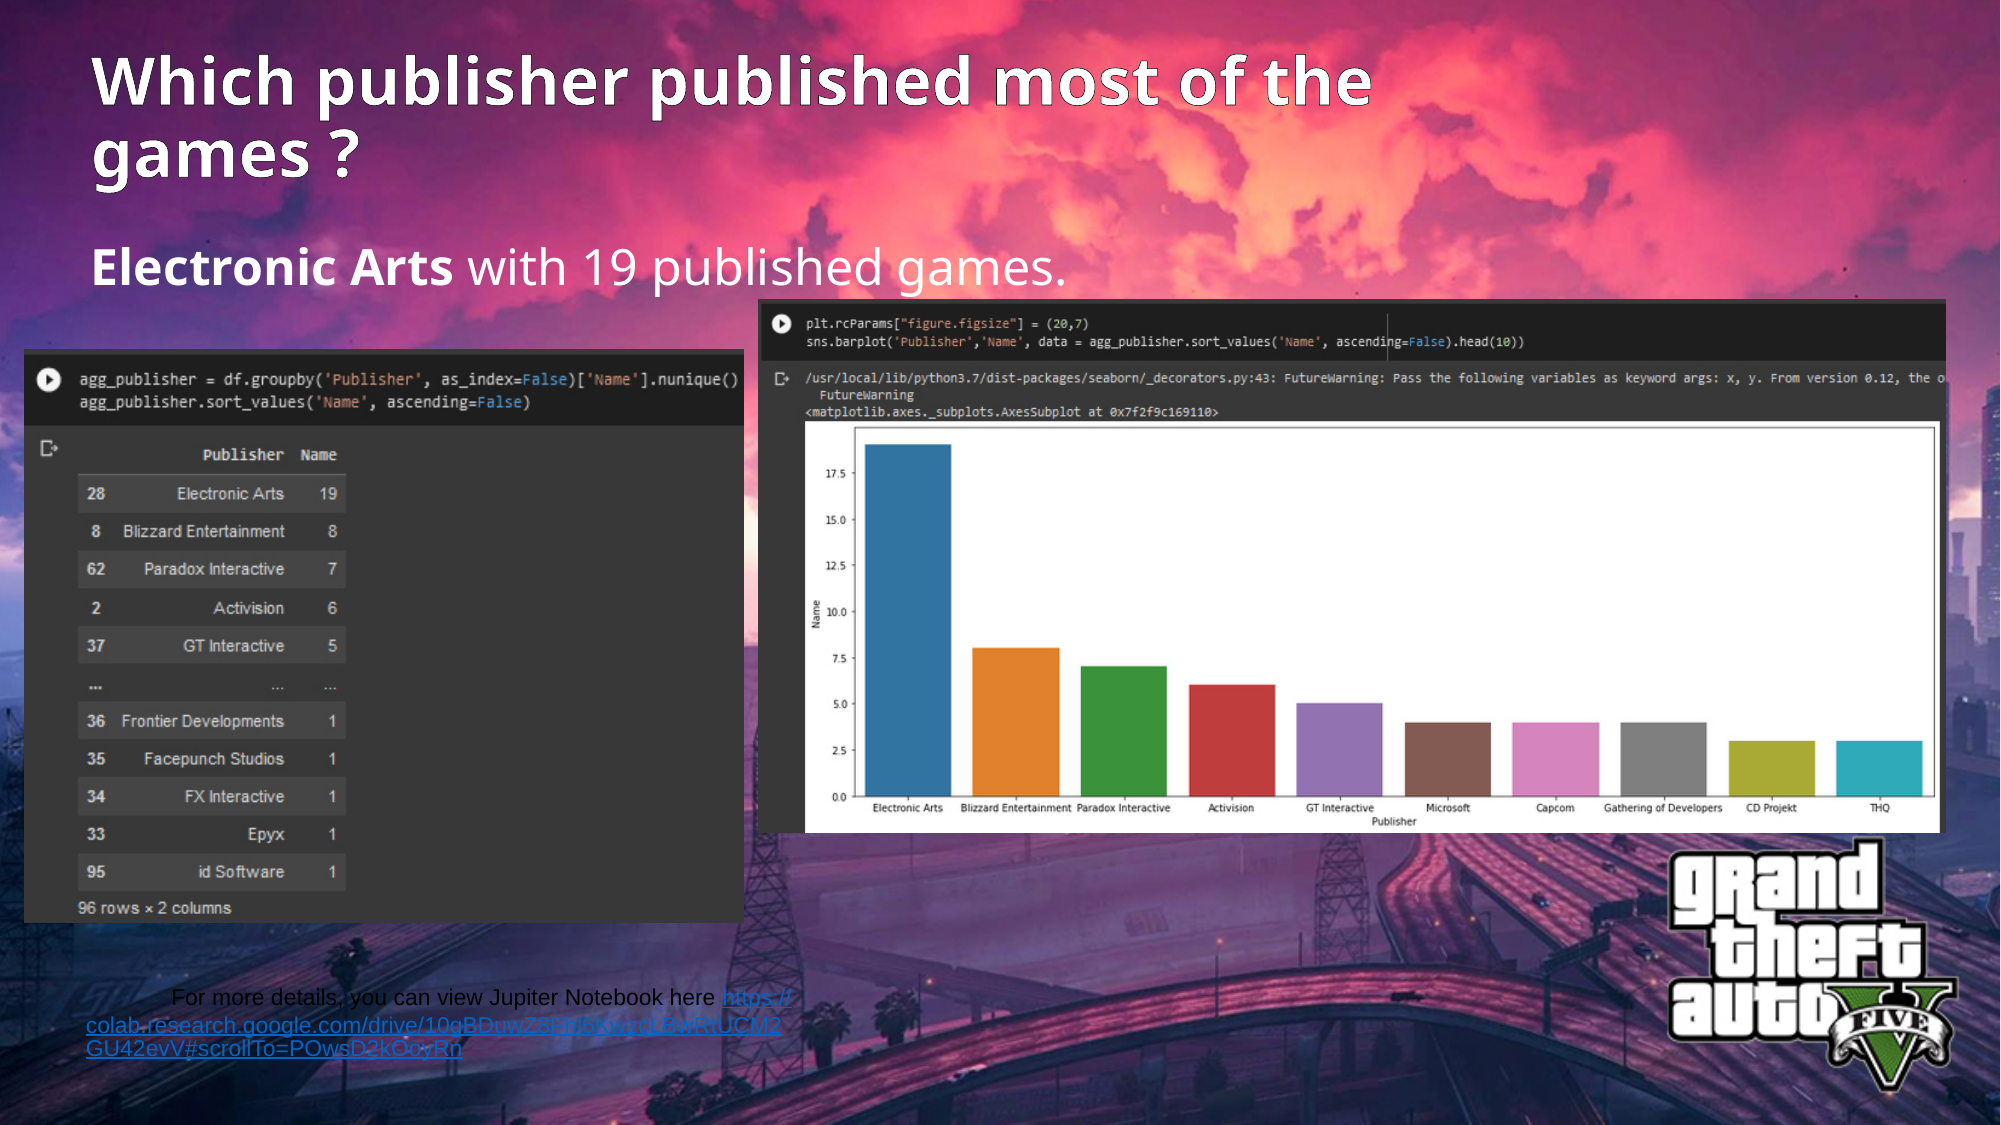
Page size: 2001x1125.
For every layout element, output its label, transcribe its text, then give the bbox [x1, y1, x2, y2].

picture [0, 0, 2001, 1125]
title Which publisher published most of the games ? [75, 29, 1430, 200]
text_box For more details, you can view Jupiter Notebook here https://colab.research.google.com/drive/10gBDuwZ8Fhl6KwzcLBwRtUCM2GU42evV#scrollTo=POwsD2kOoyRn [70, 967, 807, 1053]
list Electronic Arts with 19 published games. [75, 235, 1430, 482]
